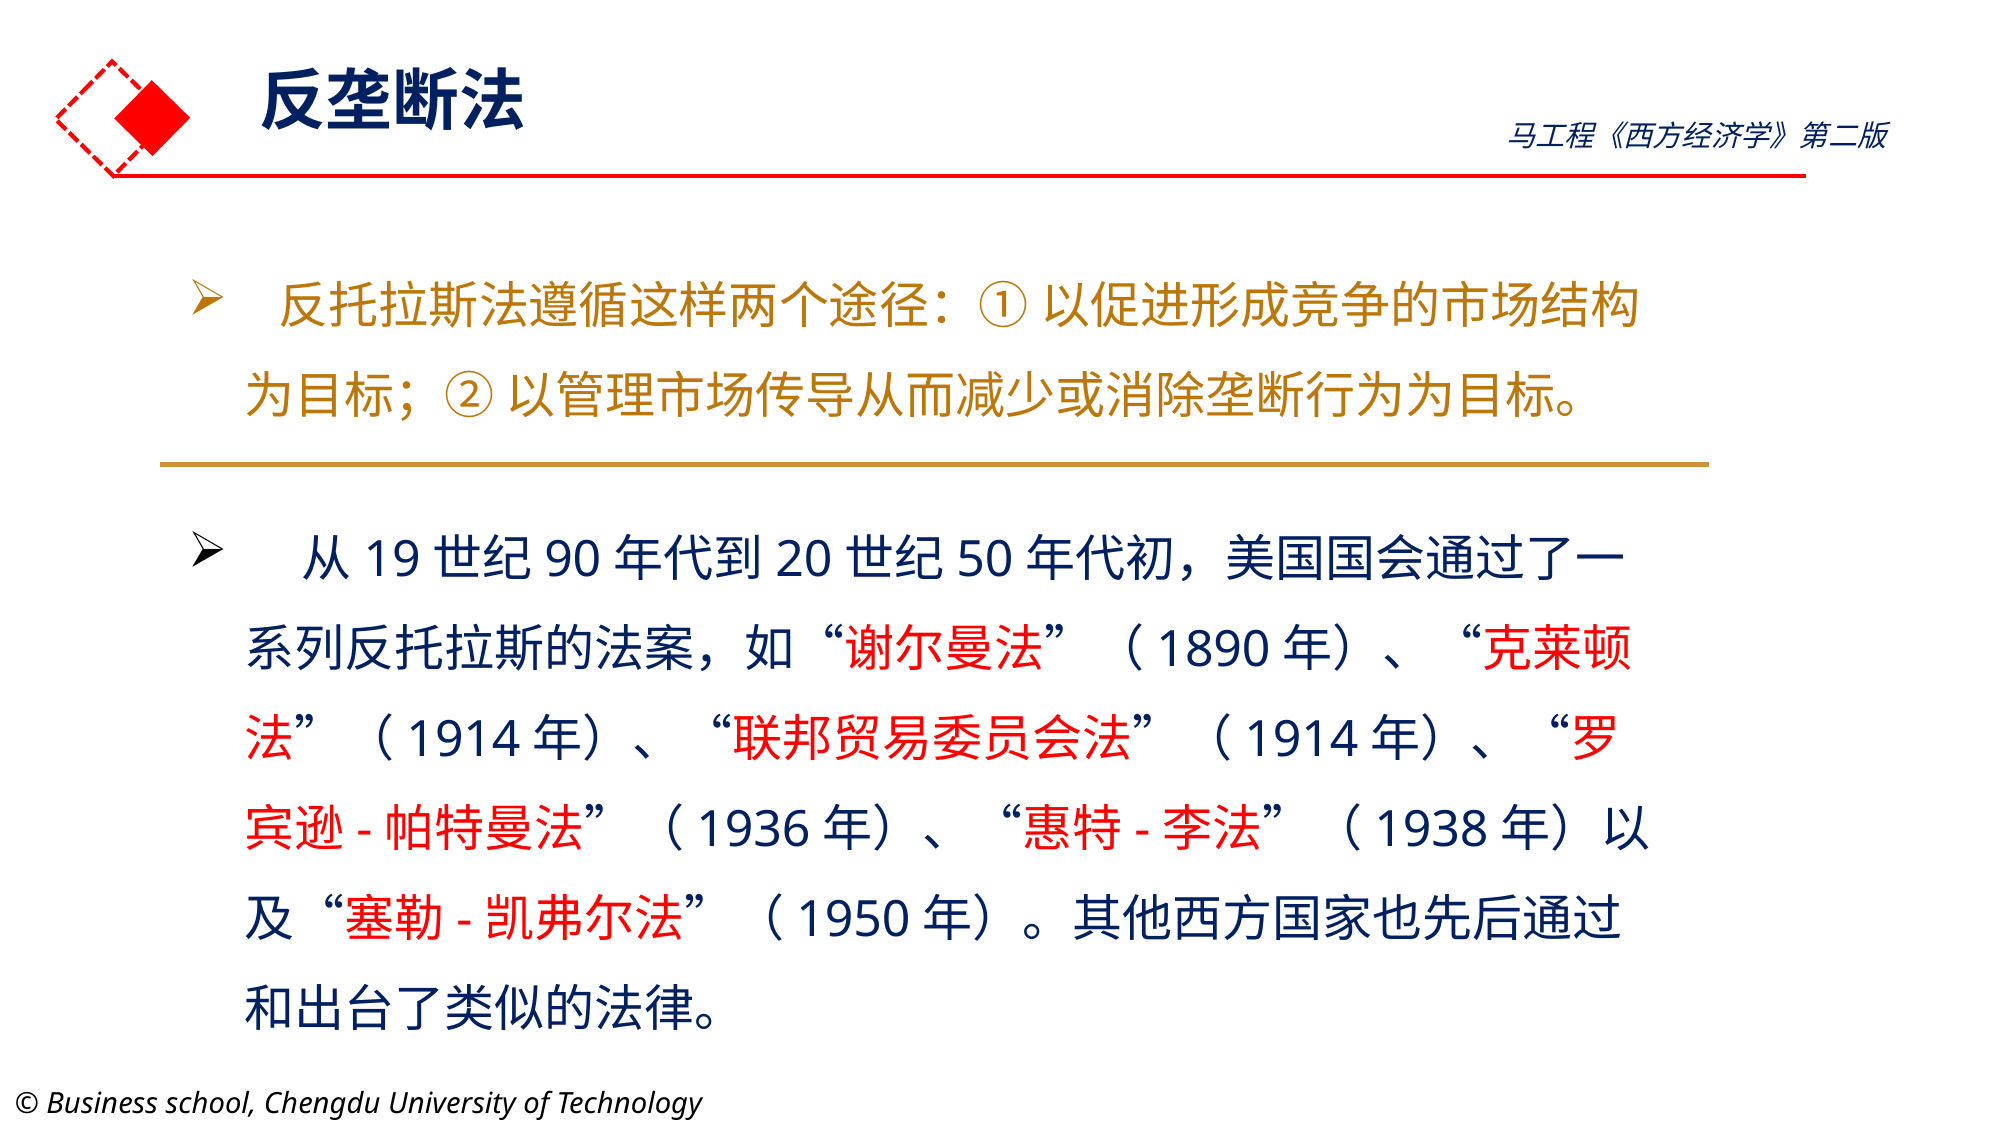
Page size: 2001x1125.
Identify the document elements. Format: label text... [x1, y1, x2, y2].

text_box 反垄断法 [244, 59, 1970, 207]
text_box 反托拉斯法遵循这样两个途径：① 以促进形成竞争的市场结构为目标；② 以管理市场传导从而减少或消除垄断行为为目标。 [173, 236, 1700, 432]
text_box 从19世纪90年代到20世纪50年代初，美国国会通过了一系列反托拉斯的法案，如“谢尔曼法”（1890年）、“克莱顿法”（1914年）、“联邦贸易委员会法”（1914年）、“罗宾逊-帕特曼法”（1936年）、“惠特-李法”（1938年）以及“塞勒-凯弗尔法”（1950年）。其他西方国家也先后通过和出台了类似的法律。 [173, 488, 1676, 1044]
text_box 马工程《西方经济学》第二版 [1491, 109, 1979, 160]
text_box [54, 61, 143, 178]
text_box [114, 80, 191, 157]
